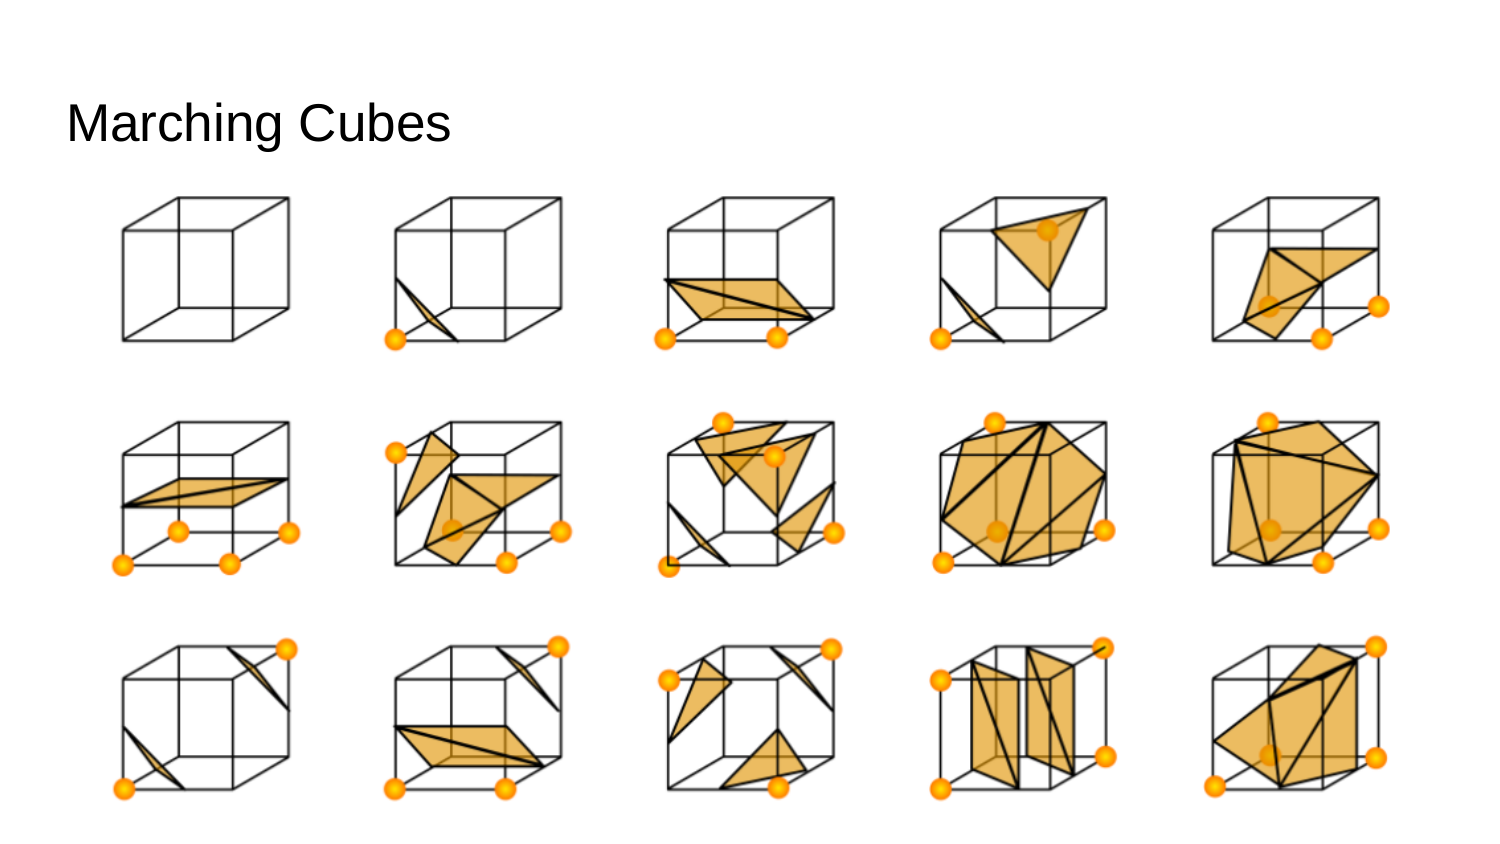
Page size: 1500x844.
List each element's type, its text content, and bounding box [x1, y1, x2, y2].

picture [89, 166, 1411, 816]
title Marching Cubes [51, 72, 1449, 167]
